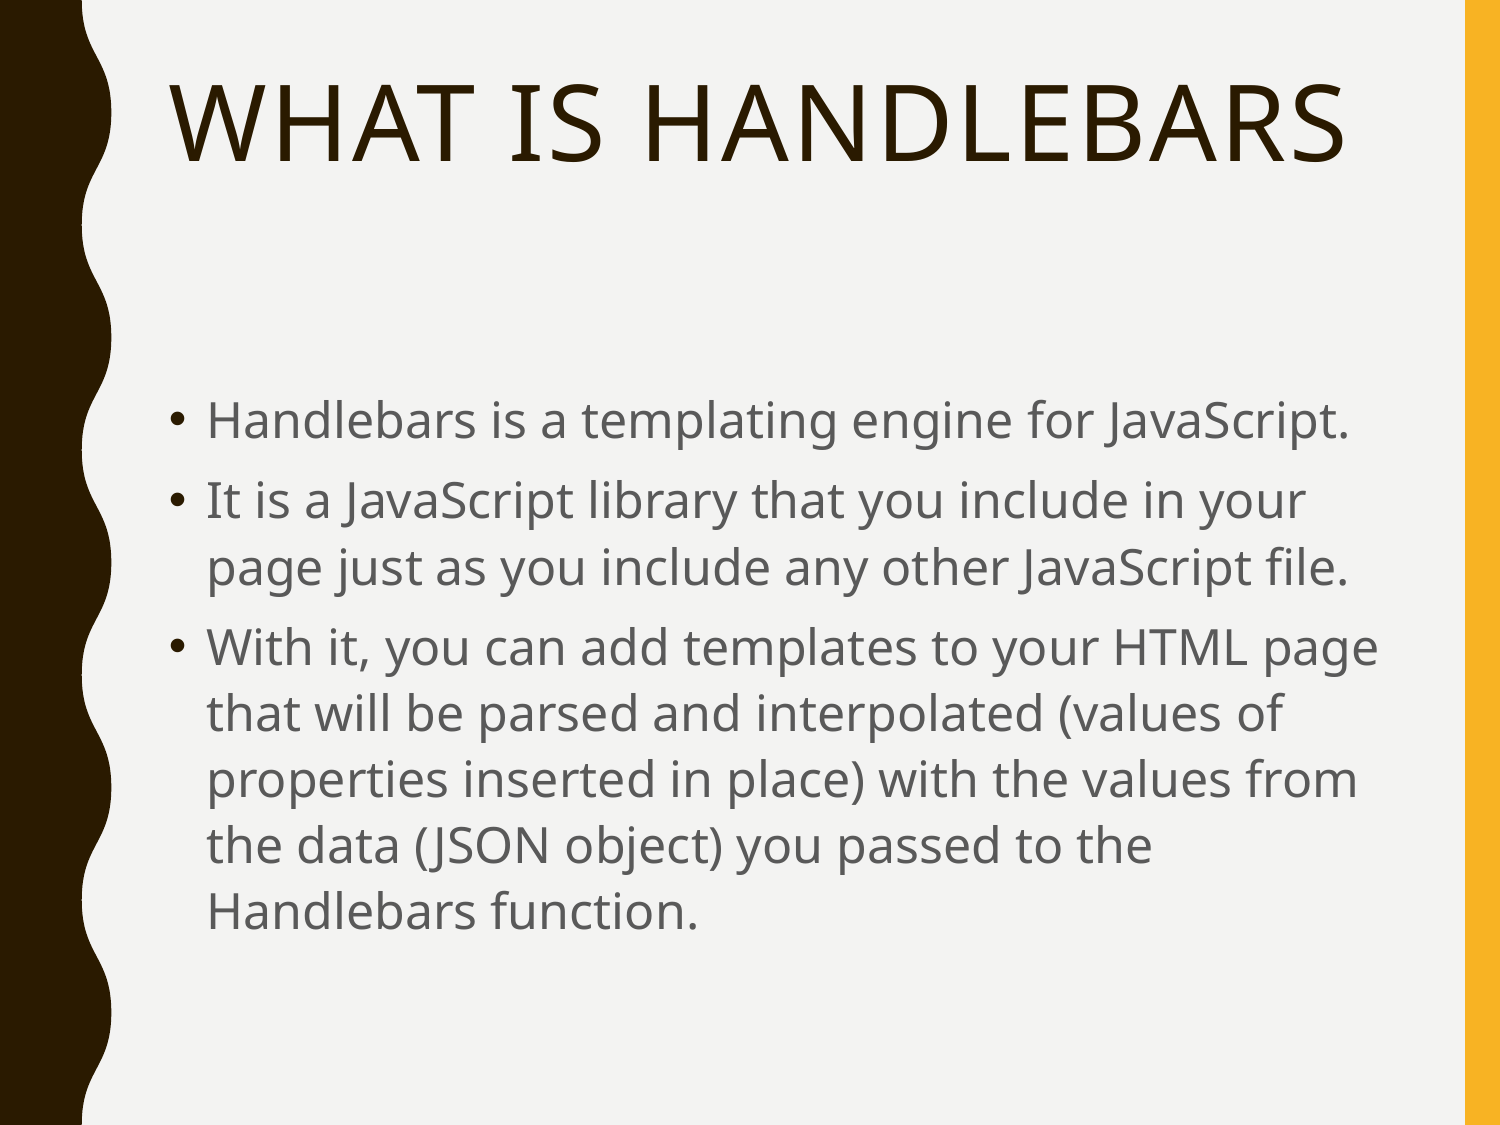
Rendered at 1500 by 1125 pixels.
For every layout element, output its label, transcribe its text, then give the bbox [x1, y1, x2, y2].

title What is handlebars [154, 62, 1407, 308]
list Handlebars is a templating engine for JavaScript. It is a JavaScript library that you include in your page just as you include any other JavaScript file. With it, you can add templates to your HTML page that will be parsed and interpolated (values of properties inserted in place) with the values from the data (JSON object) you passed to the Handlebars function. [154, 375, 1407, 965]
